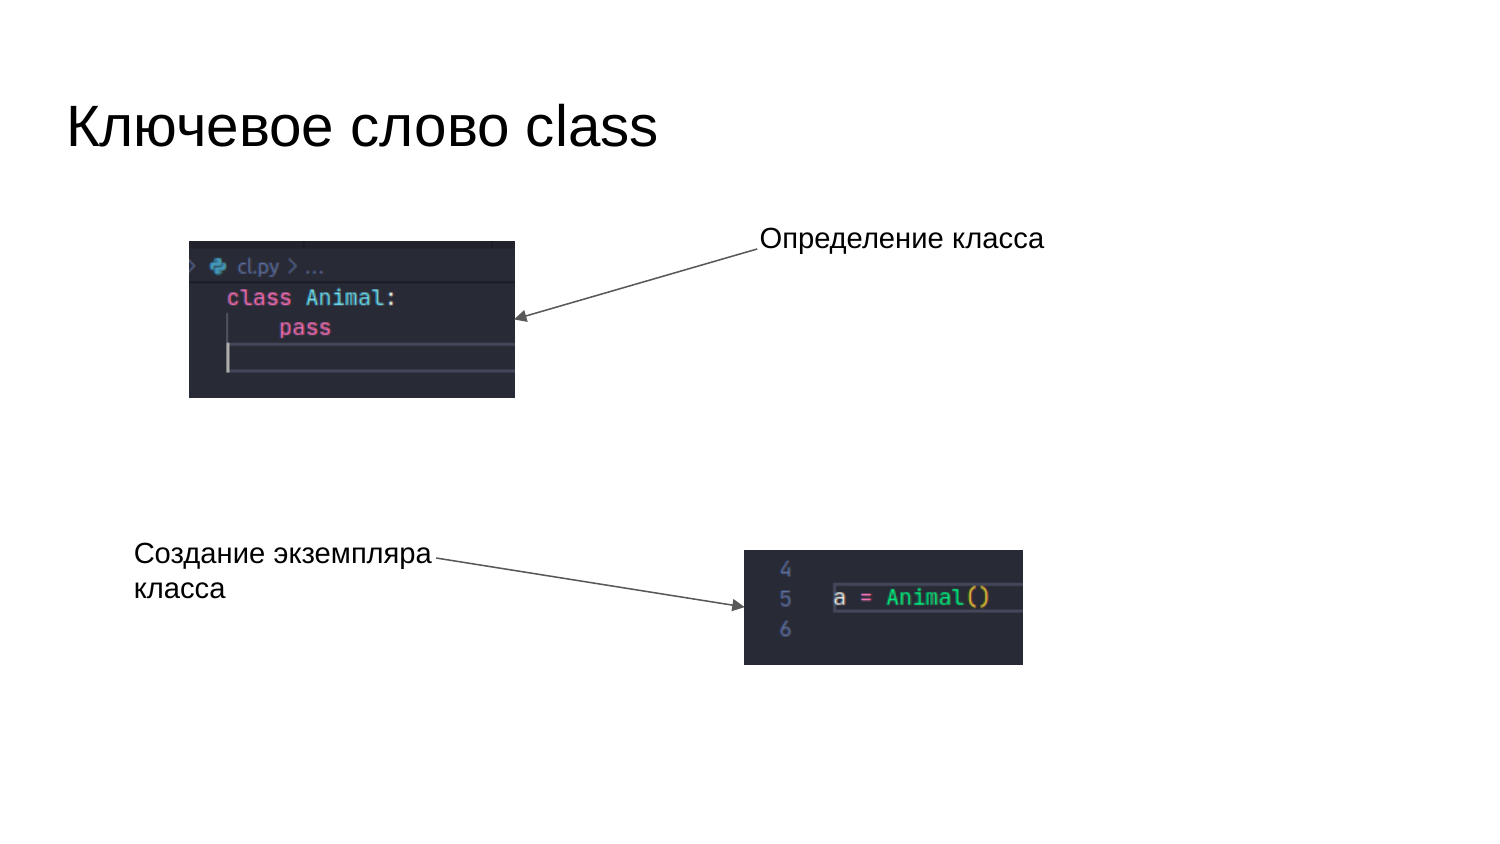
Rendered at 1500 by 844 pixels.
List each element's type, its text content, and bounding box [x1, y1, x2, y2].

text_box Определение класса [744, 204, 1236, 304]
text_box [513, 248, 758, 320]
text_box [435, 557, 745, 608]
picture [188, 241, 515, 398]
picture [744, 549, 1023, 665]
text_box Создание экземпляра класса [118, 519, 539, 614]
title Ключевое слово class [51, 72, 1449, 167]
